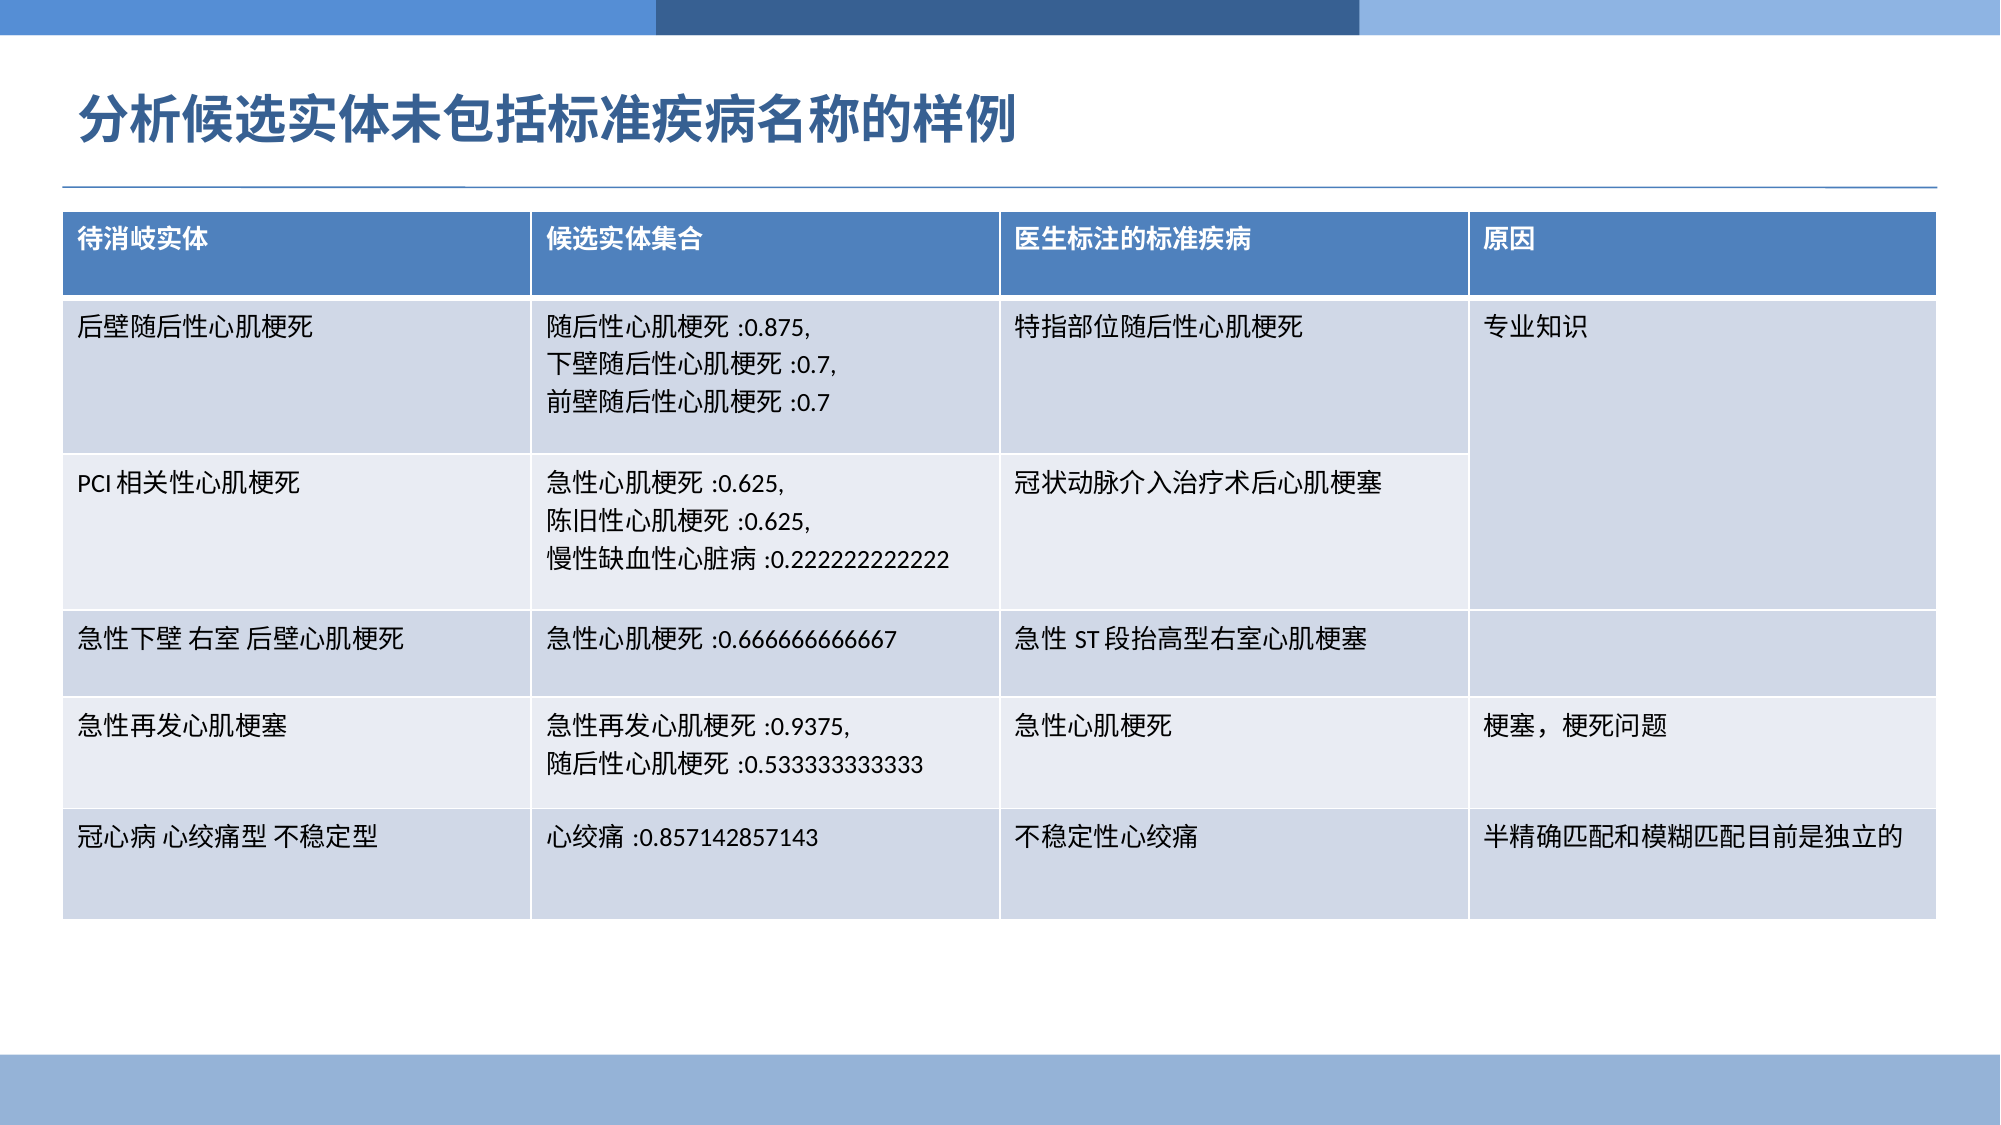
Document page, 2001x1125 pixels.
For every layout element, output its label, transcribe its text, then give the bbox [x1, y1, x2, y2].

table_cell 梗塞，梗死问题 [1470, 698, 1936, 808]
table_header 原因 [1470, 212, 1936, 295]
table_header 待消岐实体 [63, 212, 530, 295]
table_cell 急性再发心肌梗塞 [63, 698, 530, 808]
table_cell 后壁随后性心肌梗死 [63, 301, 530, 453]
table_cell 冠状动脉介入治疗术后心肌梗塞 [1001, 455, 1468, 609]
table_cell 急性心肌梗死 [1001, 698, 1468, 808]
table_cell 特指部位随后性心肌梗死 [1001, 301, 1468, 453]
table_cell 急性ST段抬高型右室心肌梗塞 [1001, 611, 1468, 696]
table_cell 半精确匹配和模糊匹配目前是独立的 [1470, 809, 1936, 919]
table_cell 急性心肌梗死:0.625, 陈旧性心肌梗死:0.625, 慢性缺血性心脏病:0.222222222222 [532, 455, 999, 609]
table_header 医生标注的标准疾病 [1001, 212, 1468, 295]
table_cell 急性下壁 右室 后壁心肌梗死 [63, 611, 530, 696]
table_cell 急性心肌梗死:0.666666666667 [532, 611, 999, 696]
table_cell 不稳定性心绞痛 [1001, 809, 1468, 919]
table_cell 冠心病 心绞痛型 不稳定型 [63, 809, 530, 919]
table_cell 急性再发心肌梗死:0.9375, 随后性心肌梗死:0.533333333333 [532, 698, 999, 808]
table_cell [1470, 611, 1936, 696]
title 分析候选实体未包括标准疾病名称的样例 [62, 58, 1938, 176]
table_cell 随后性心肌梗死:0.875, 下壁随后性心肌梗死:0.7, 前壁随后性心肌梗死:0.7 [532, 301, 999, 453]
table_cell 心绞痛:0.857142857143 [532, 809, 999, 919]
table_header 候选实体集合 [532, 212, 999, 295]
table_cell 专业知识 [1470, 301, 1936, 609]
table_cell PCI相关性心肌梗死 [63, 455, 530, 609]
